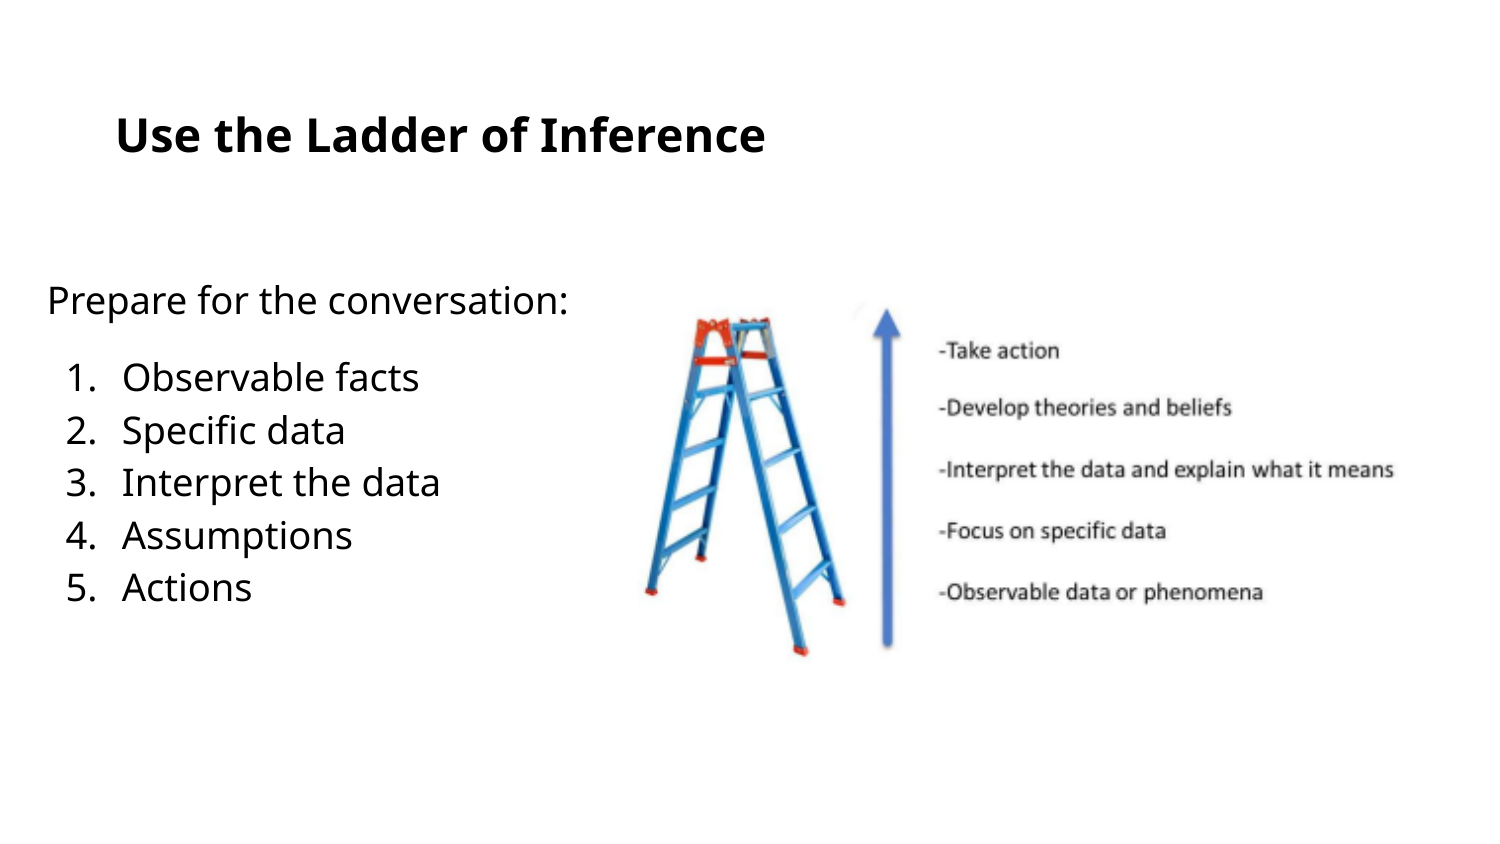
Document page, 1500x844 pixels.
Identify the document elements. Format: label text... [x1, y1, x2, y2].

text_box [99, 99, 655, 213]
text_box Prepare for the conversation: Observable facts Specific data Interpret the data Assumptions Actions [31, 230, 568, 742]
title Use the Ladder of Inference [655, 99, 1013, 157]
picture [571, 229, 1484, 743]
